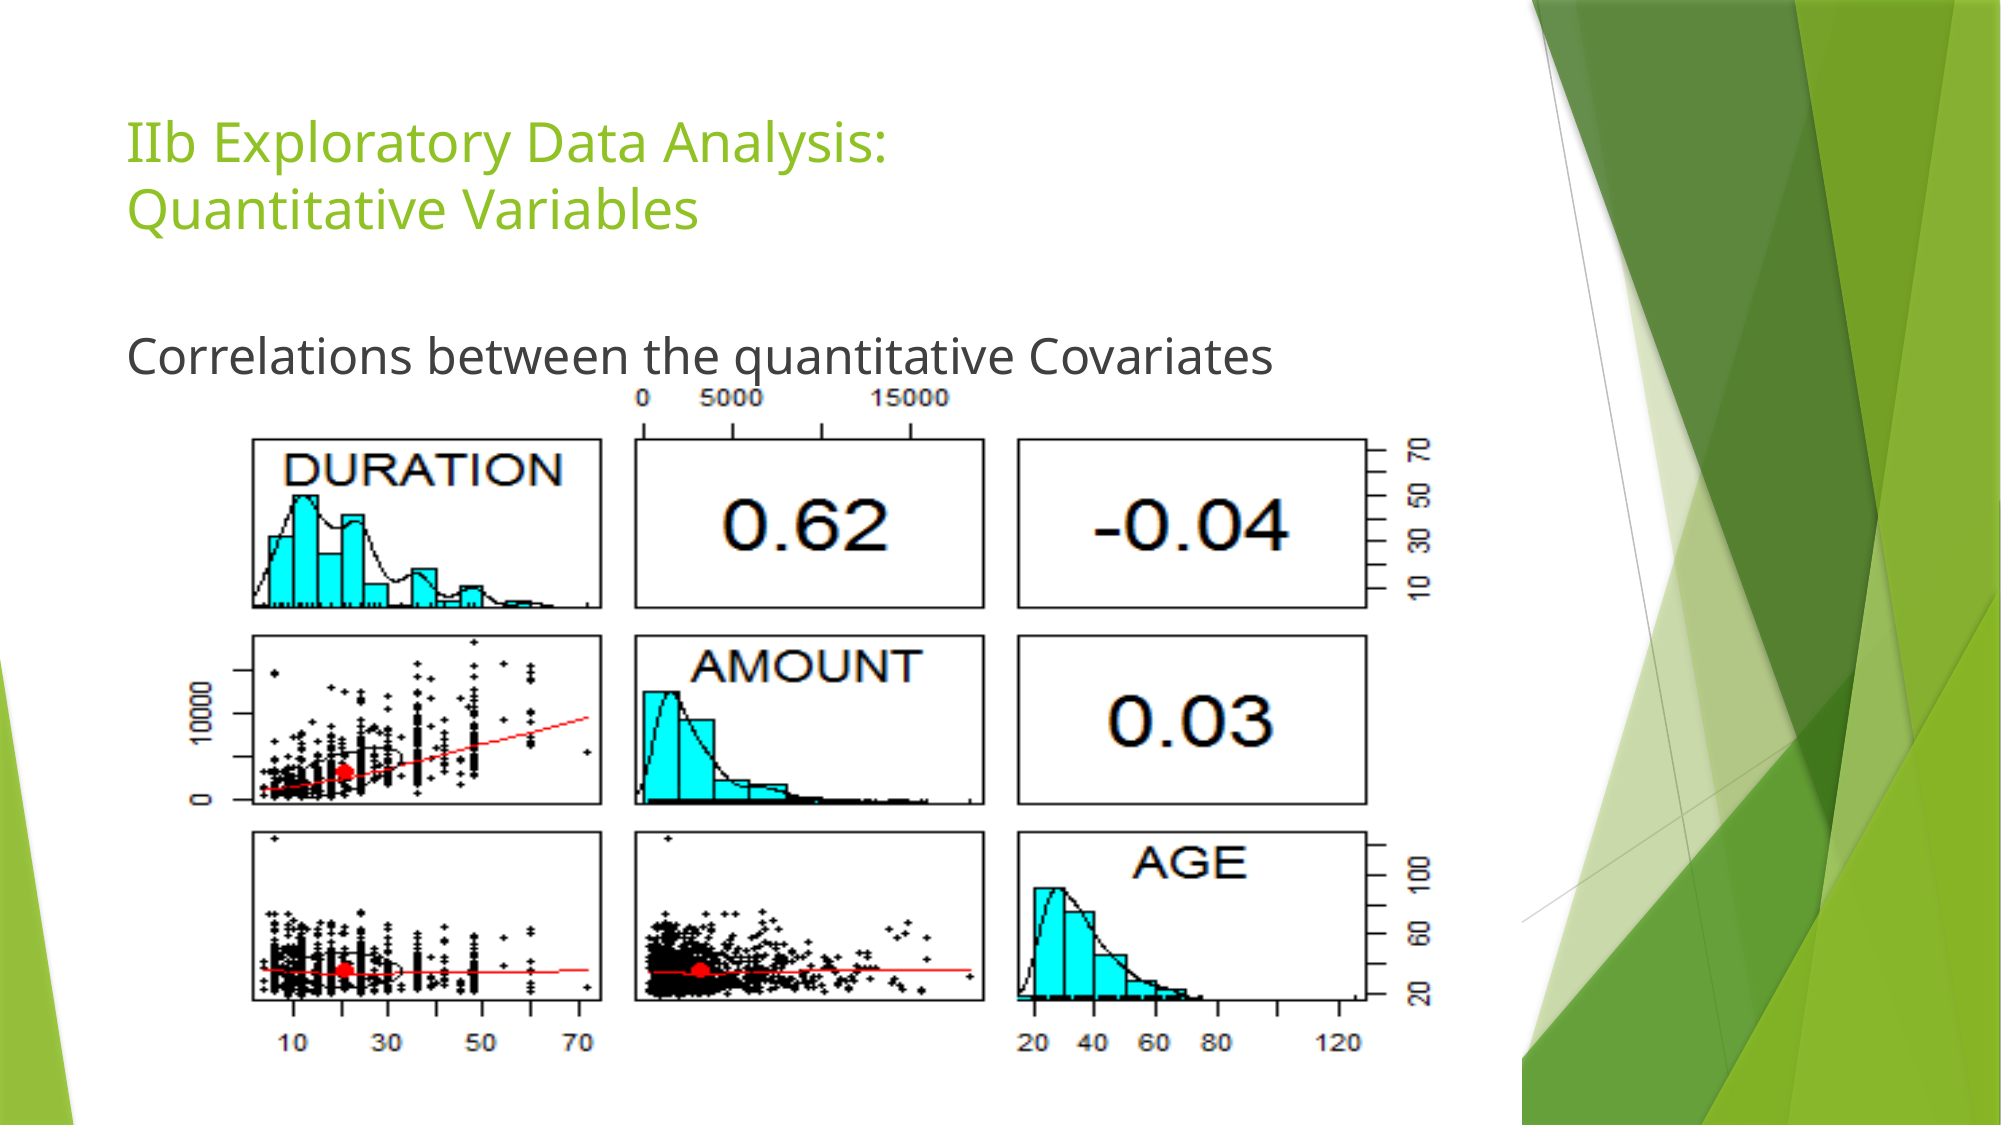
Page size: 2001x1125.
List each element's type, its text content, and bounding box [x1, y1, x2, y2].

picture [98, 316, 1522, 1125]
title IIb Exploratory Data Analysis: Quantitative Variables [111, 99, 1522, 316]
